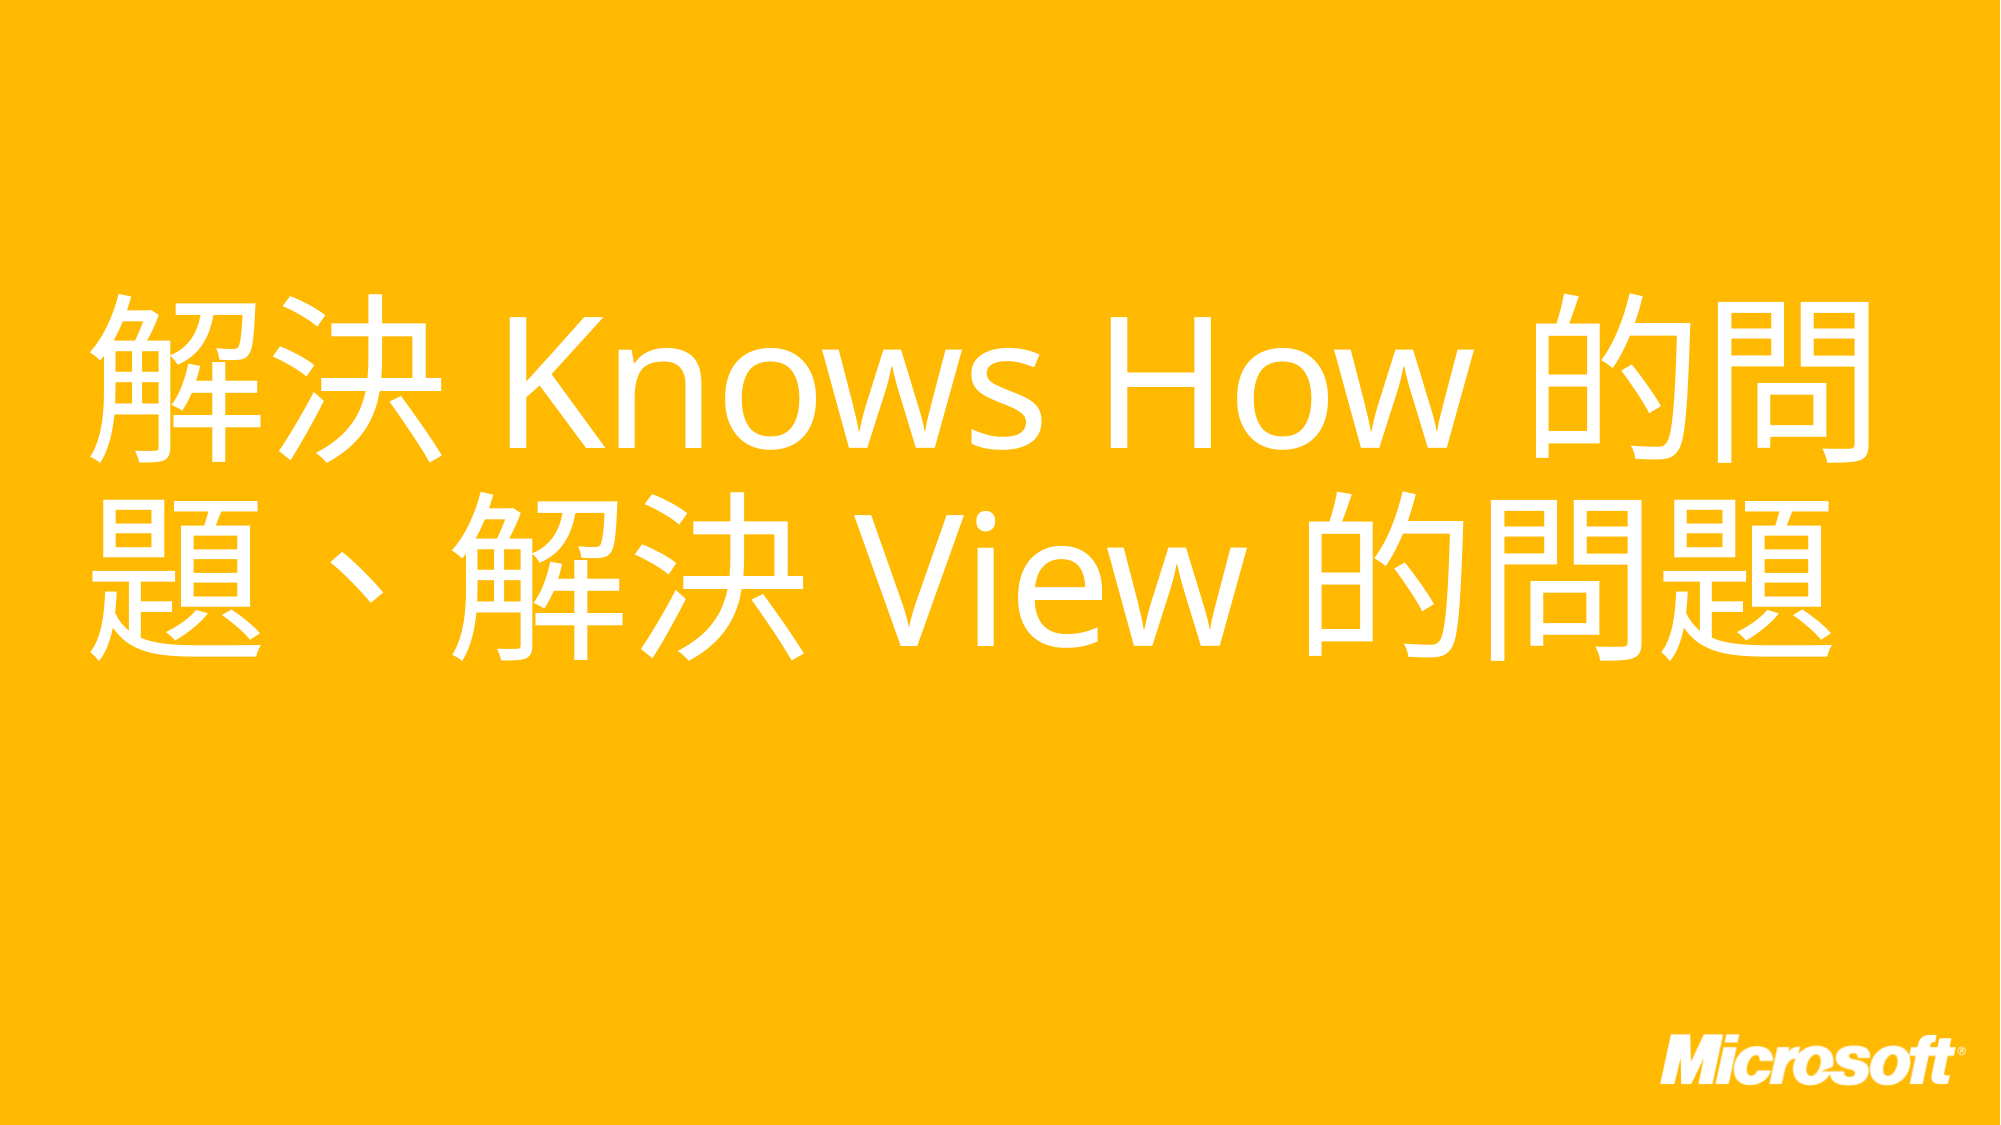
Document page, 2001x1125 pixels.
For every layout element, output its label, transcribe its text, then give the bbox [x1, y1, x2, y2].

picture [1660, 1034, 1968, 1087]
list 解決Knows How的問題、解決View的問題 [84, 290, 1927, 690]
